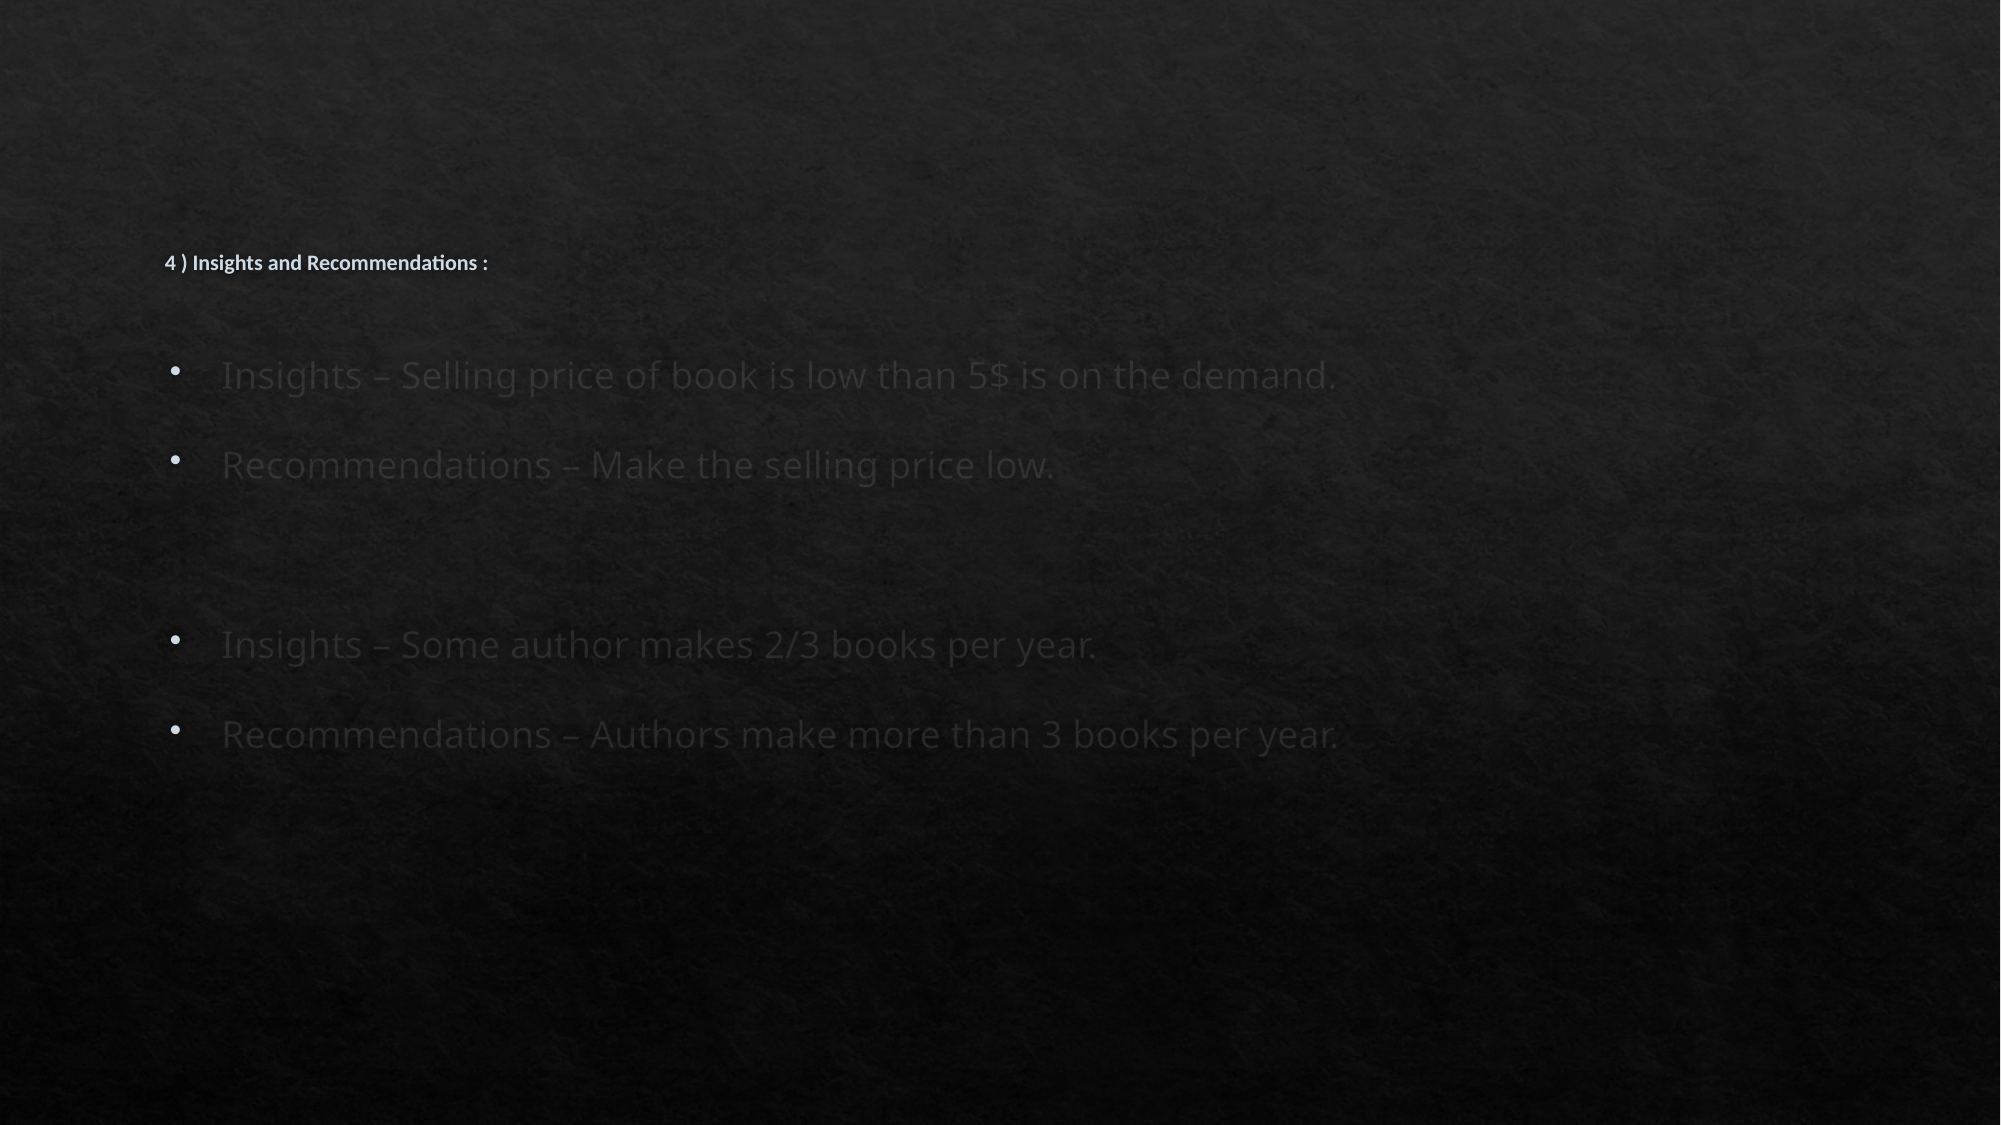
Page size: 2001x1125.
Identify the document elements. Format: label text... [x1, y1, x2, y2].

list Insights – Selling price of book is low than 5$ is on the demand. Recommendations – Make the selling price low. Insights – Some author makes 2/3 books per year. Recommendations – Authors make more than 3 books per year. [149, 340, 1849, 950]
title 4 ) Insights and Recommendations : [149, 243, 1849, 336]
